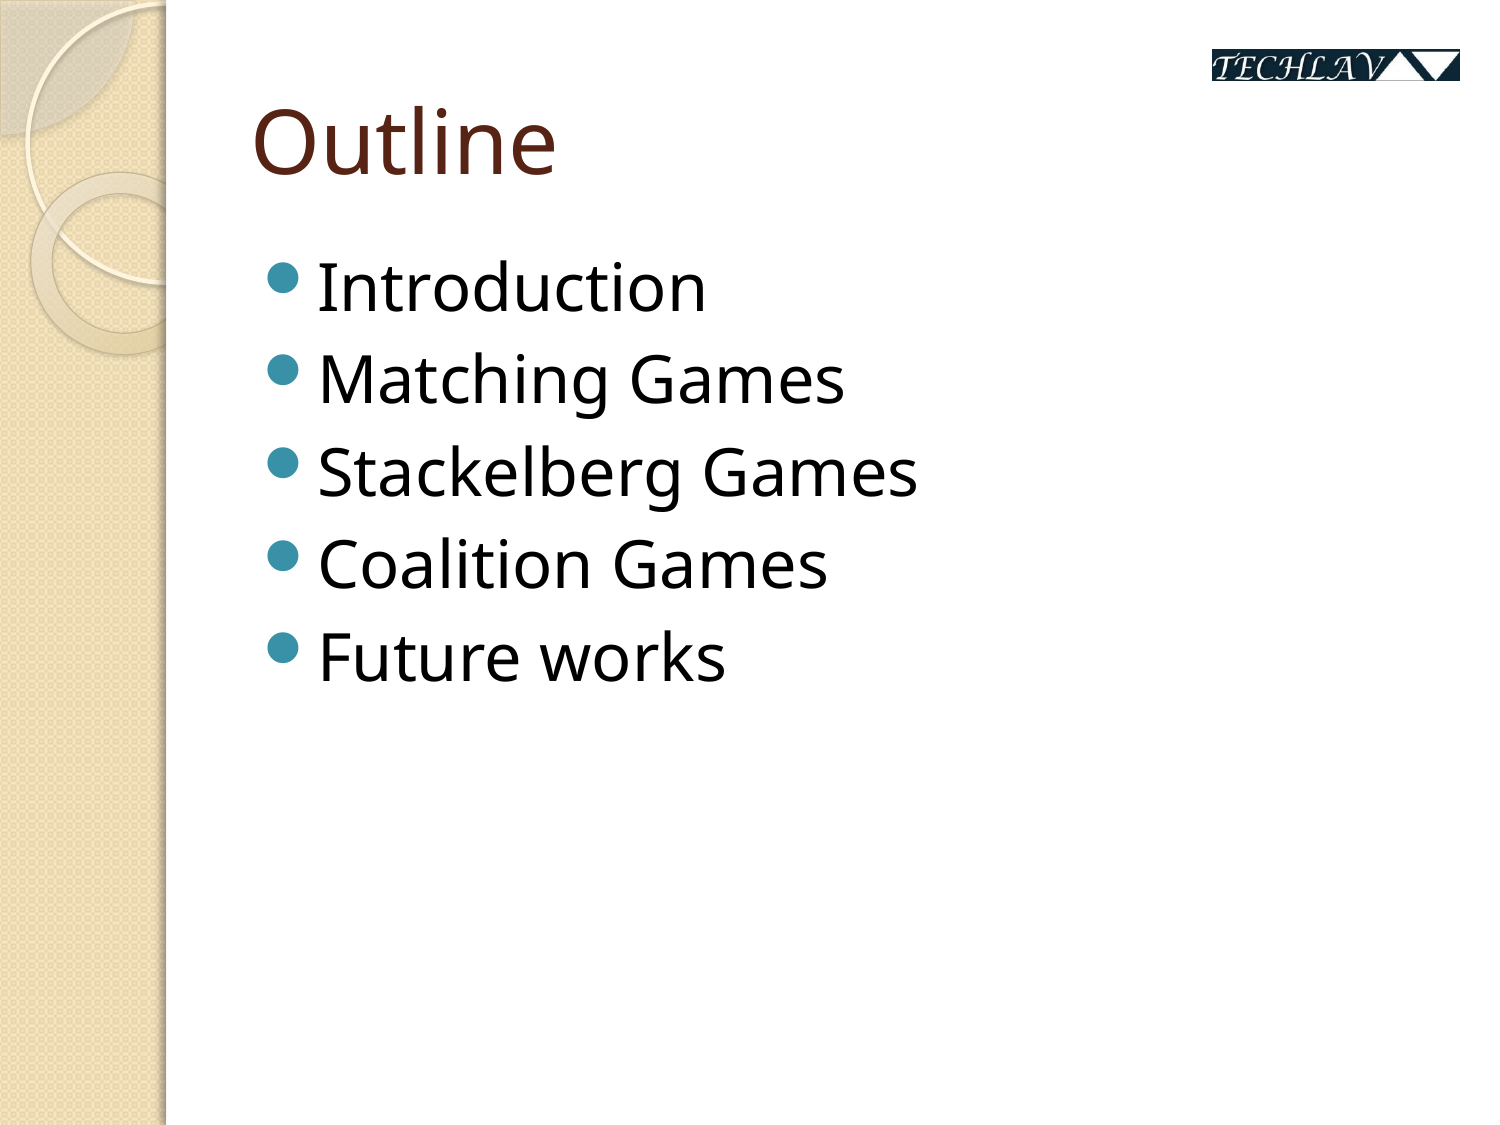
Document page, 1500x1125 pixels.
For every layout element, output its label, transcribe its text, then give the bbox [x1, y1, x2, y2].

list Introduction Matching Games Stackelberg Games Coalition Games Future works [235, 237, 1466, 1025]
title Outline [235, 45, 1466, 233]
